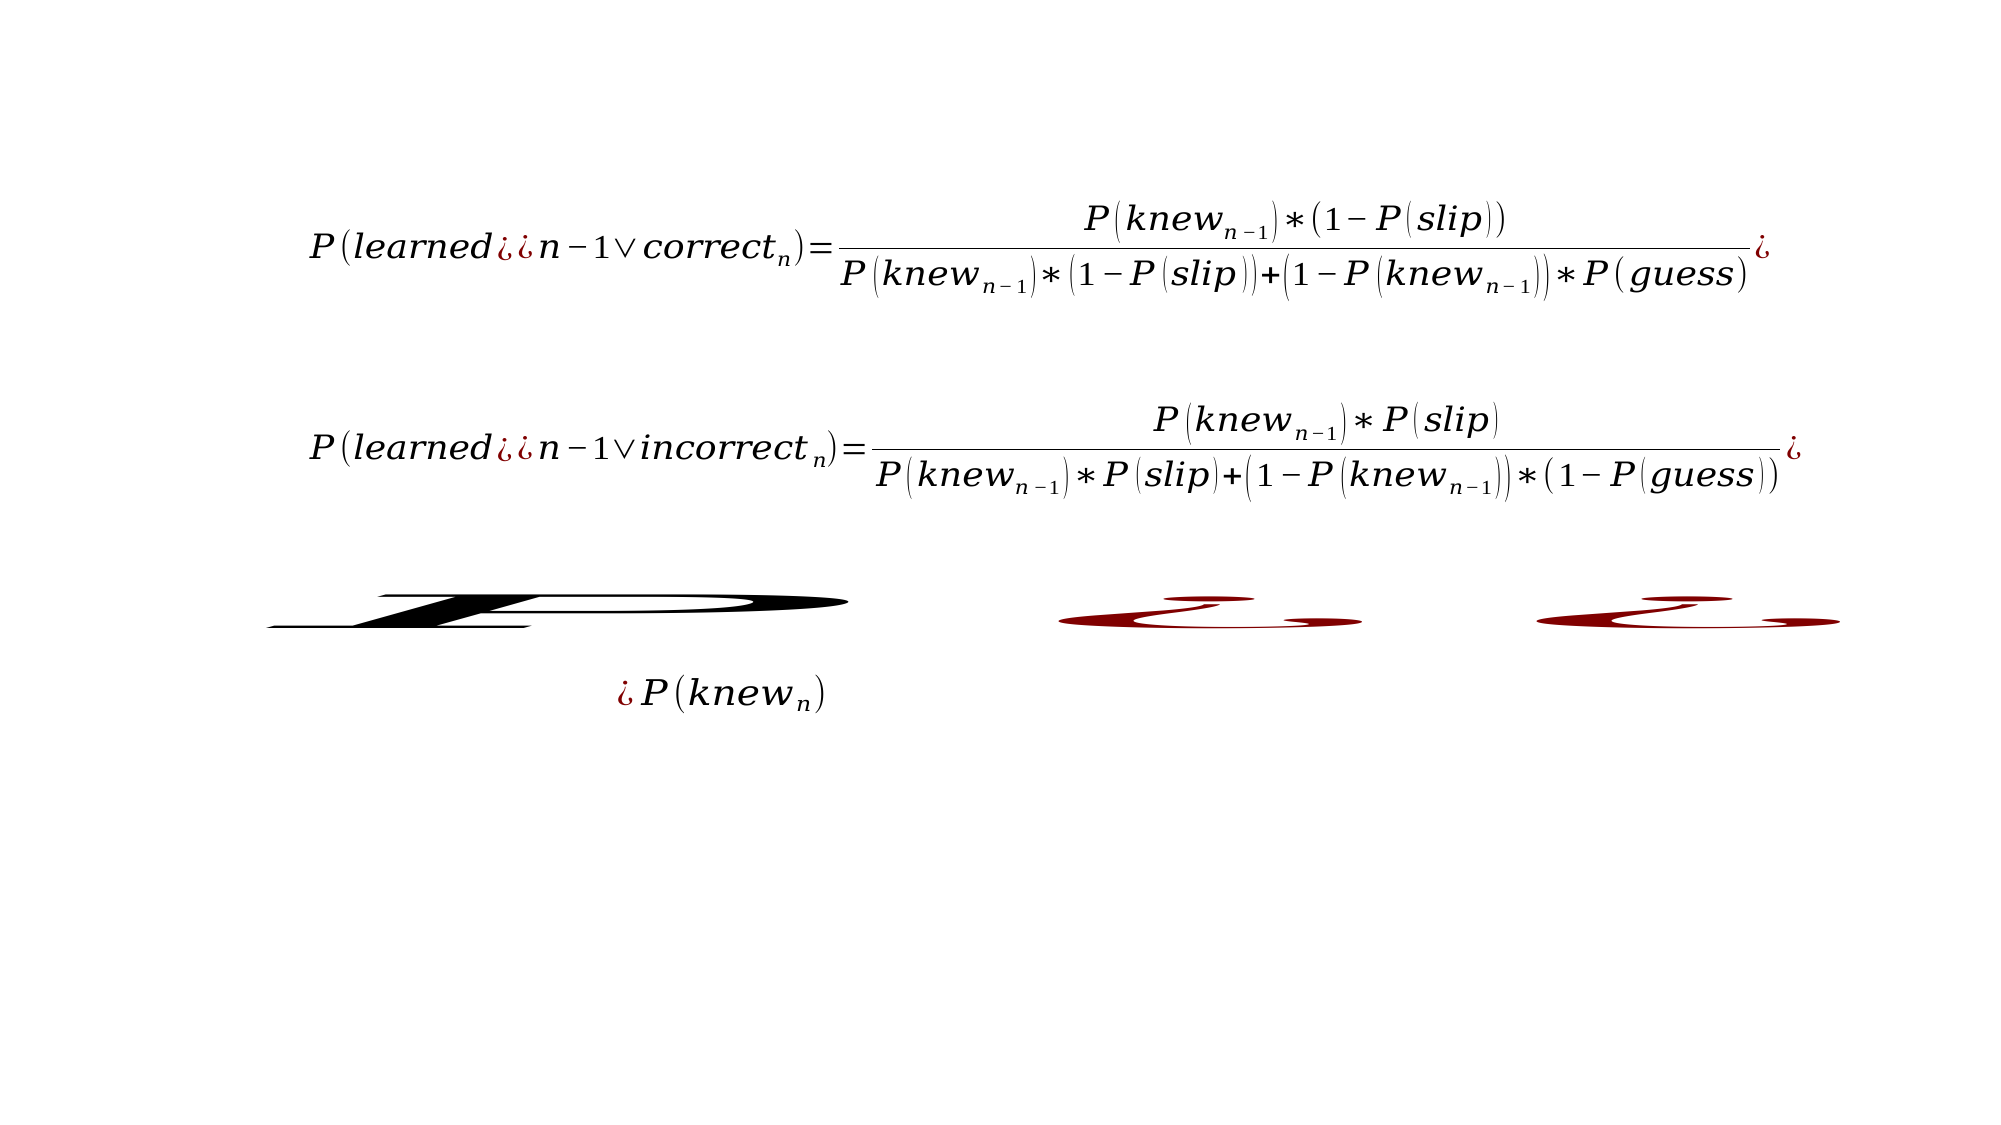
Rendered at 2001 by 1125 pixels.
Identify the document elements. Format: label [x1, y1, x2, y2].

text_box [226, 588, 1884, 718]
